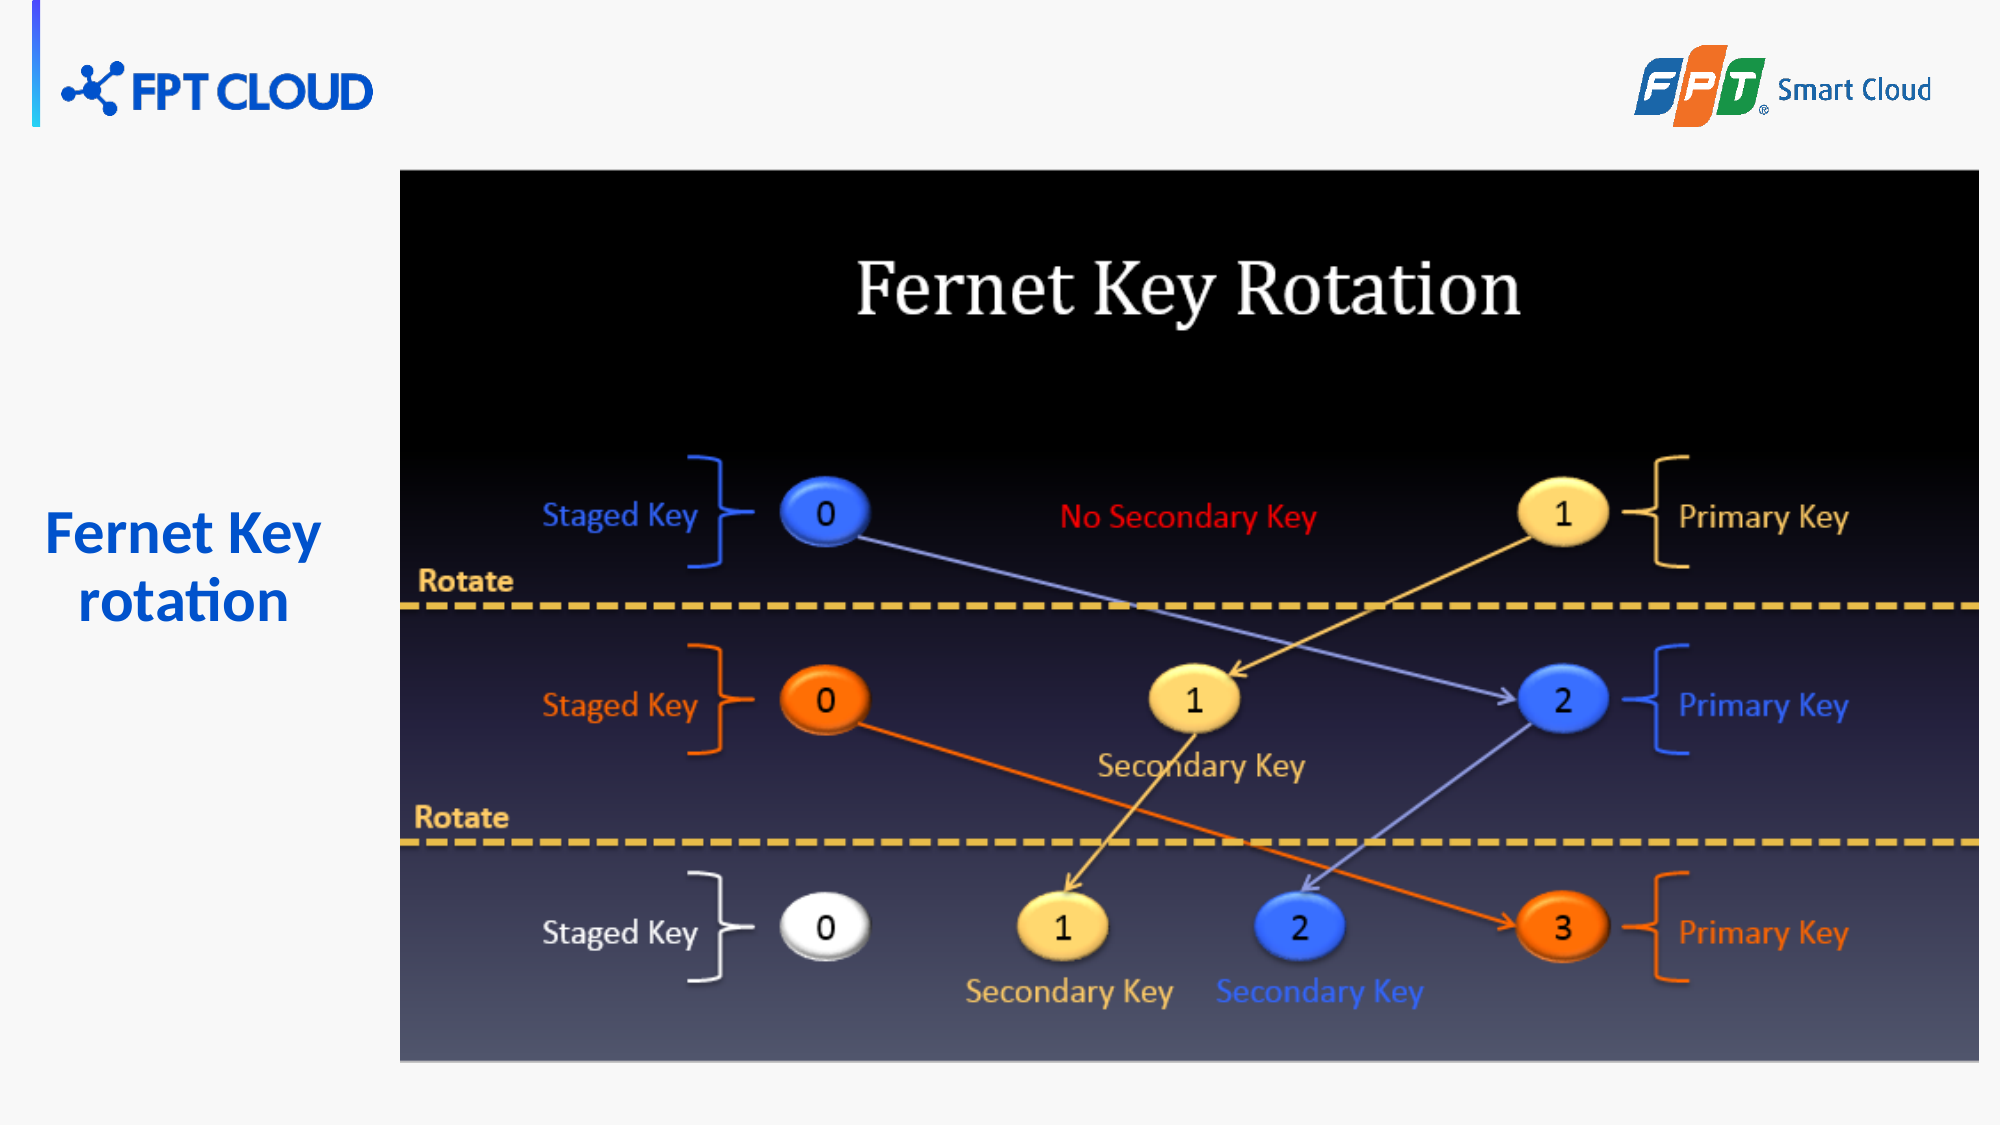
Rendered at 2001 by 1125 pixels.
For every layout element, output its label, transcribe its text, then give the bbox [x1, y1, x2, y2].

title Fernet Key rotation [0, 491, 369, 643]
picture [61, 61, 373, 116]
picture [400, 169, 1979, 1063]
picture [1634, 45, 1931, 127]
